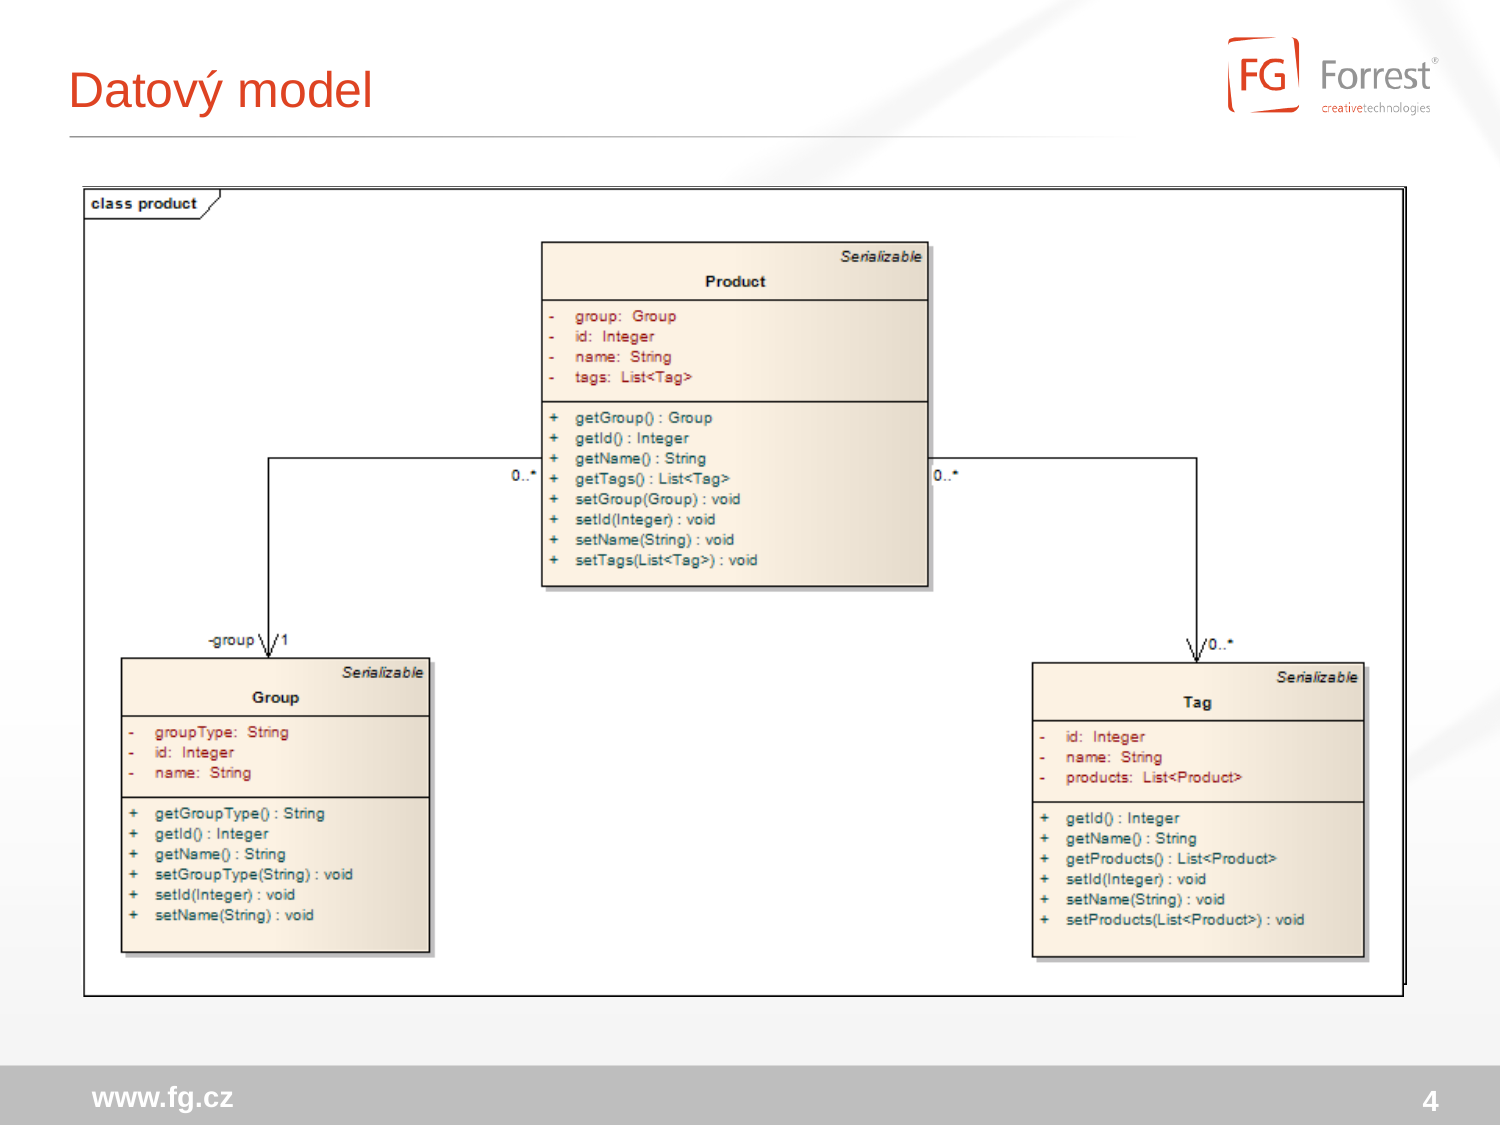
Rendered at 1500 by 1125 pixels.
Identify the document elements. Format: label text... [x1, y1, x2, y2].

title Datový model [53, 24, 1212, 151]
footer www.fg.cz [76, 1070, 951, 1125]
slide_number 4 [1095, 1074, 1455, 1125]
picture [0, 0, 1500, 1125]
